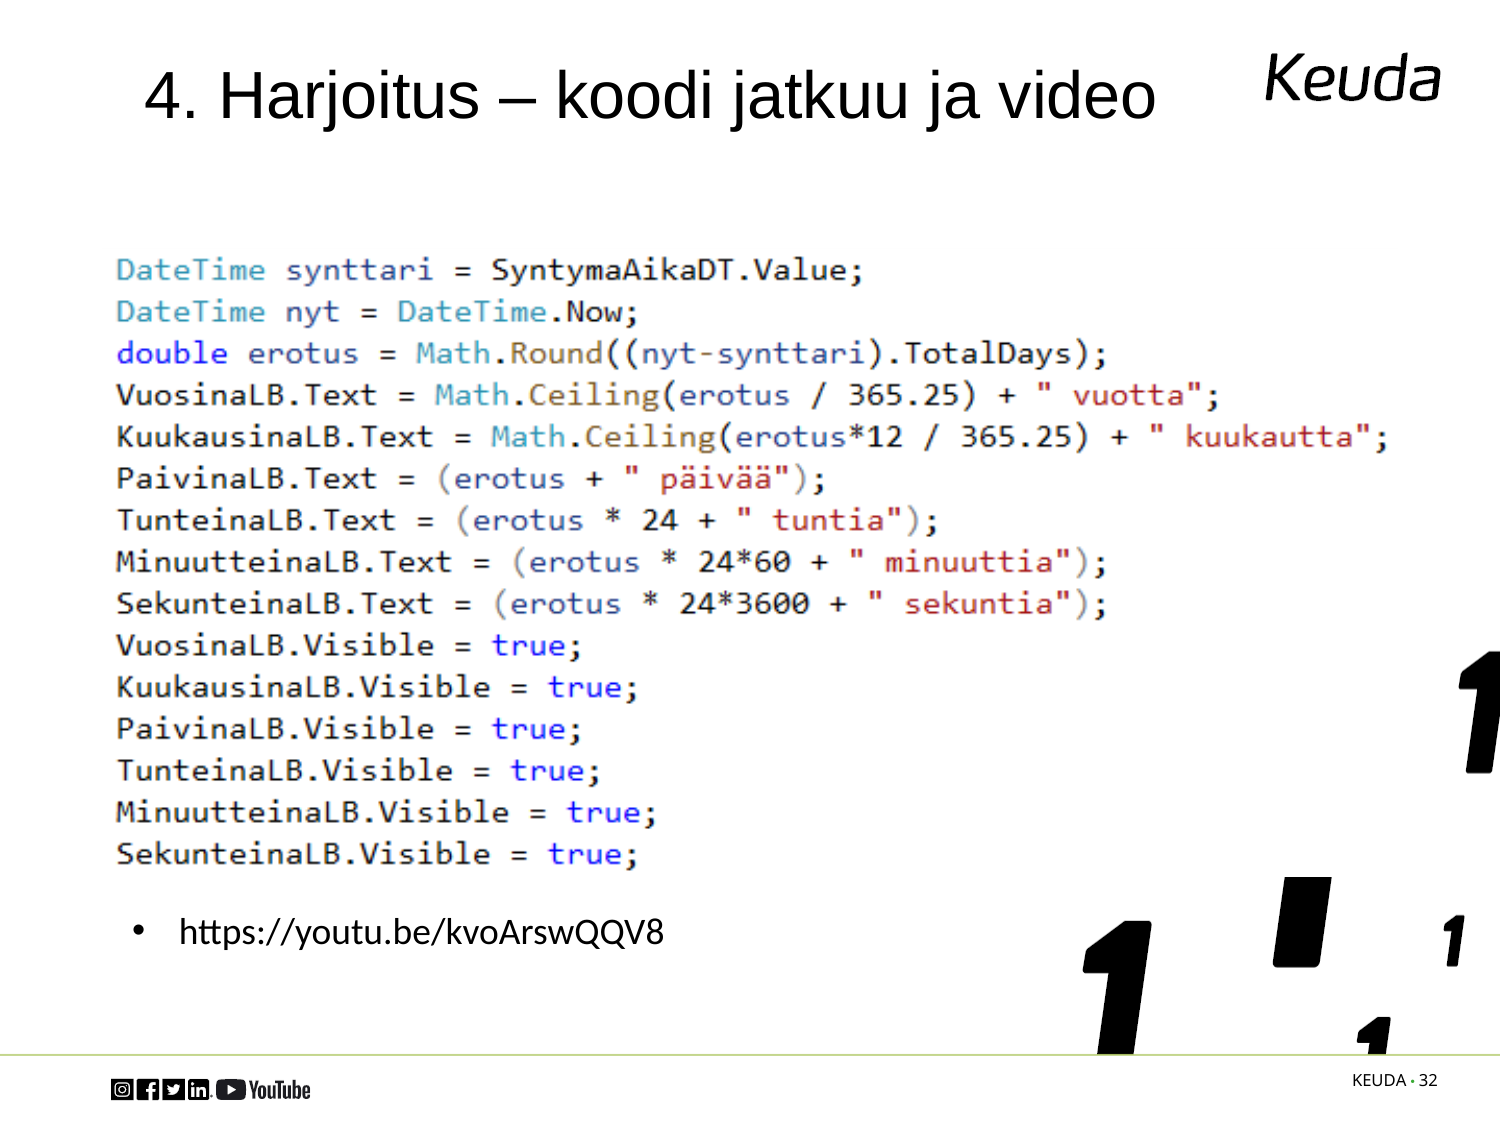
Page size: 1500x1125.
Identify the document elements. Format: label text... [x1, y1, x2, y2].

picture [0, 0, 1500, 1125]
text_box https://youtu.be/kvoArswQQV8 [117, 899, 1329, 960]
title 4. Harjoitus – koodi jatkuu ja video [129, 0, 1222, 140]
